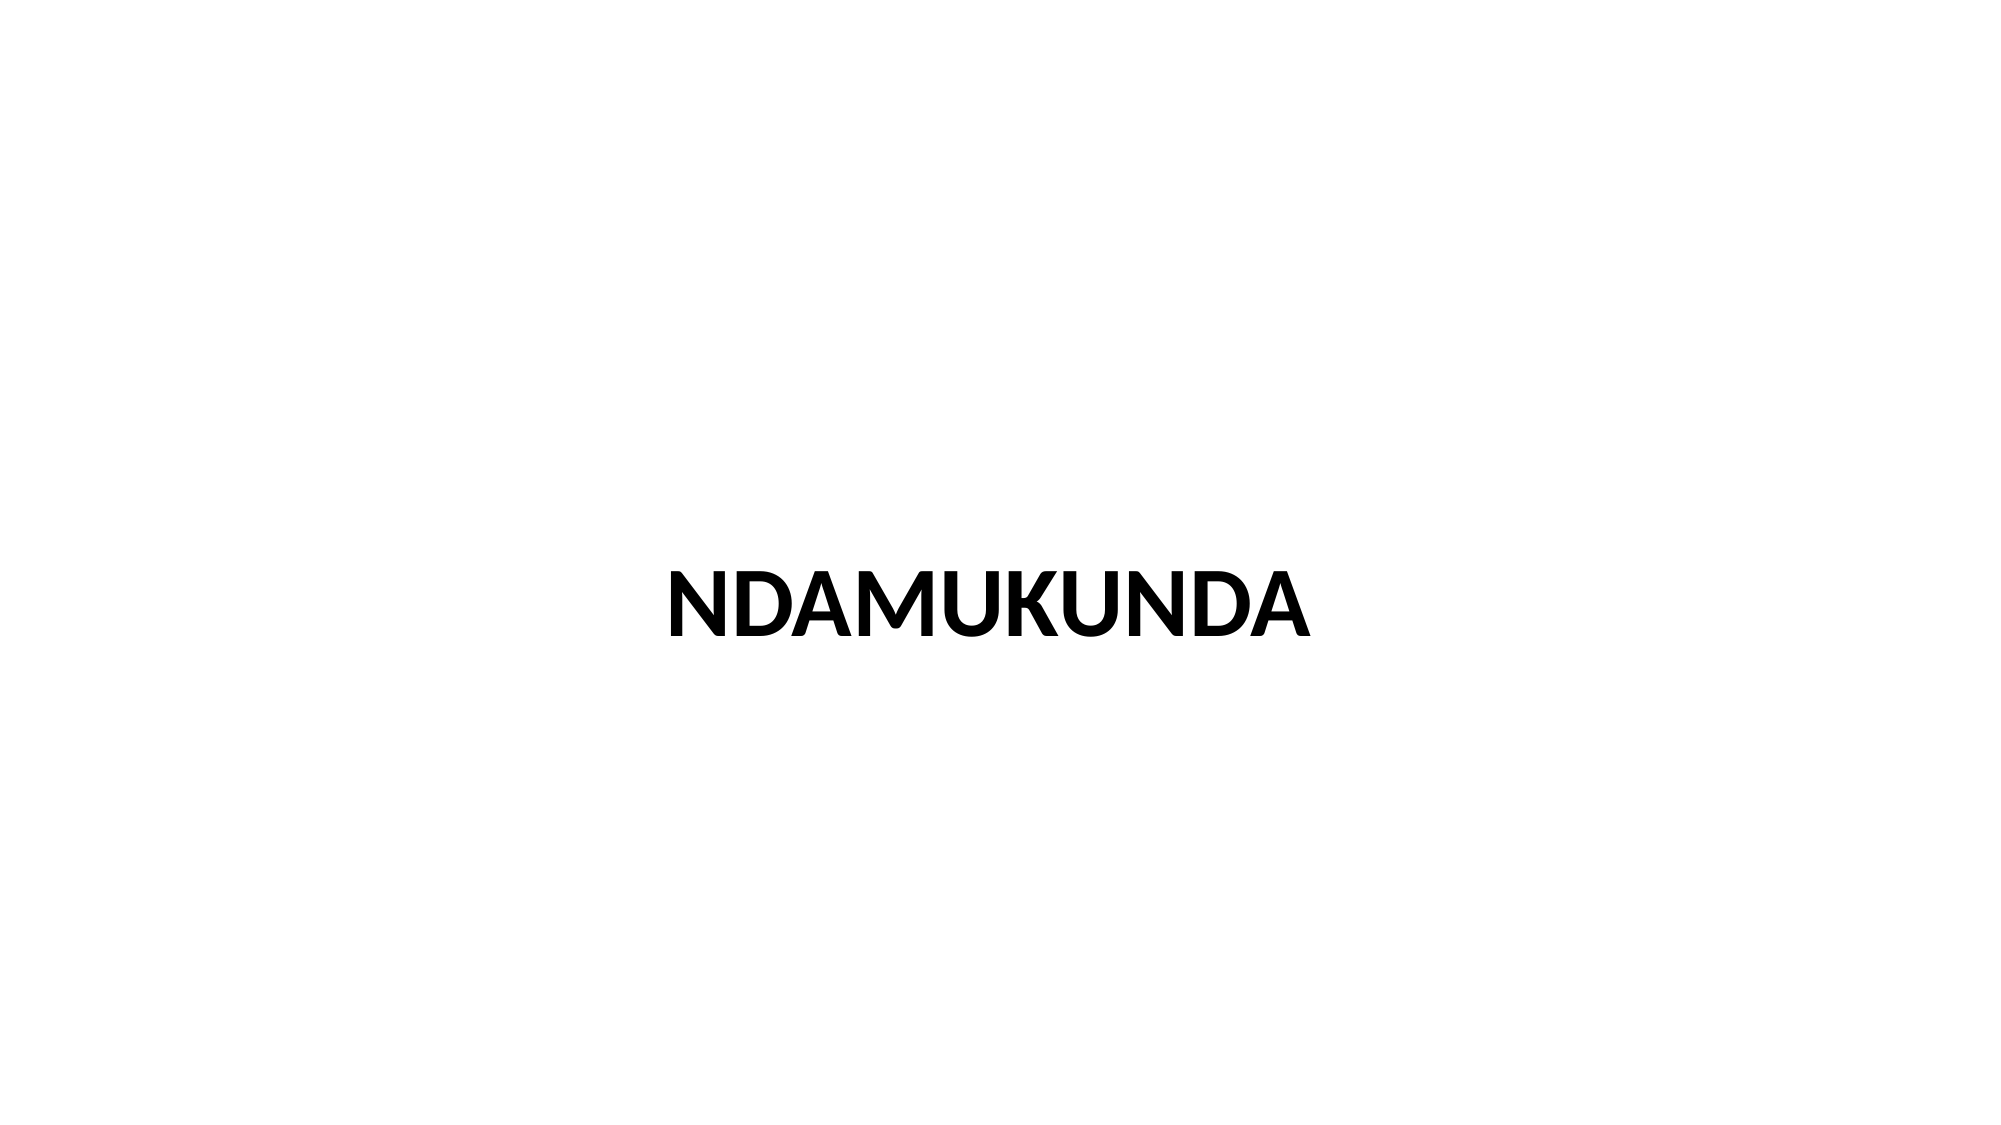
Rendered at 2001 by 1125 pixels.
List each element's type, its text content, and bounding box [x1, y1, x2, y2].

subtitle NDAMUKUNDA [71, 105, 1950, 1010]
